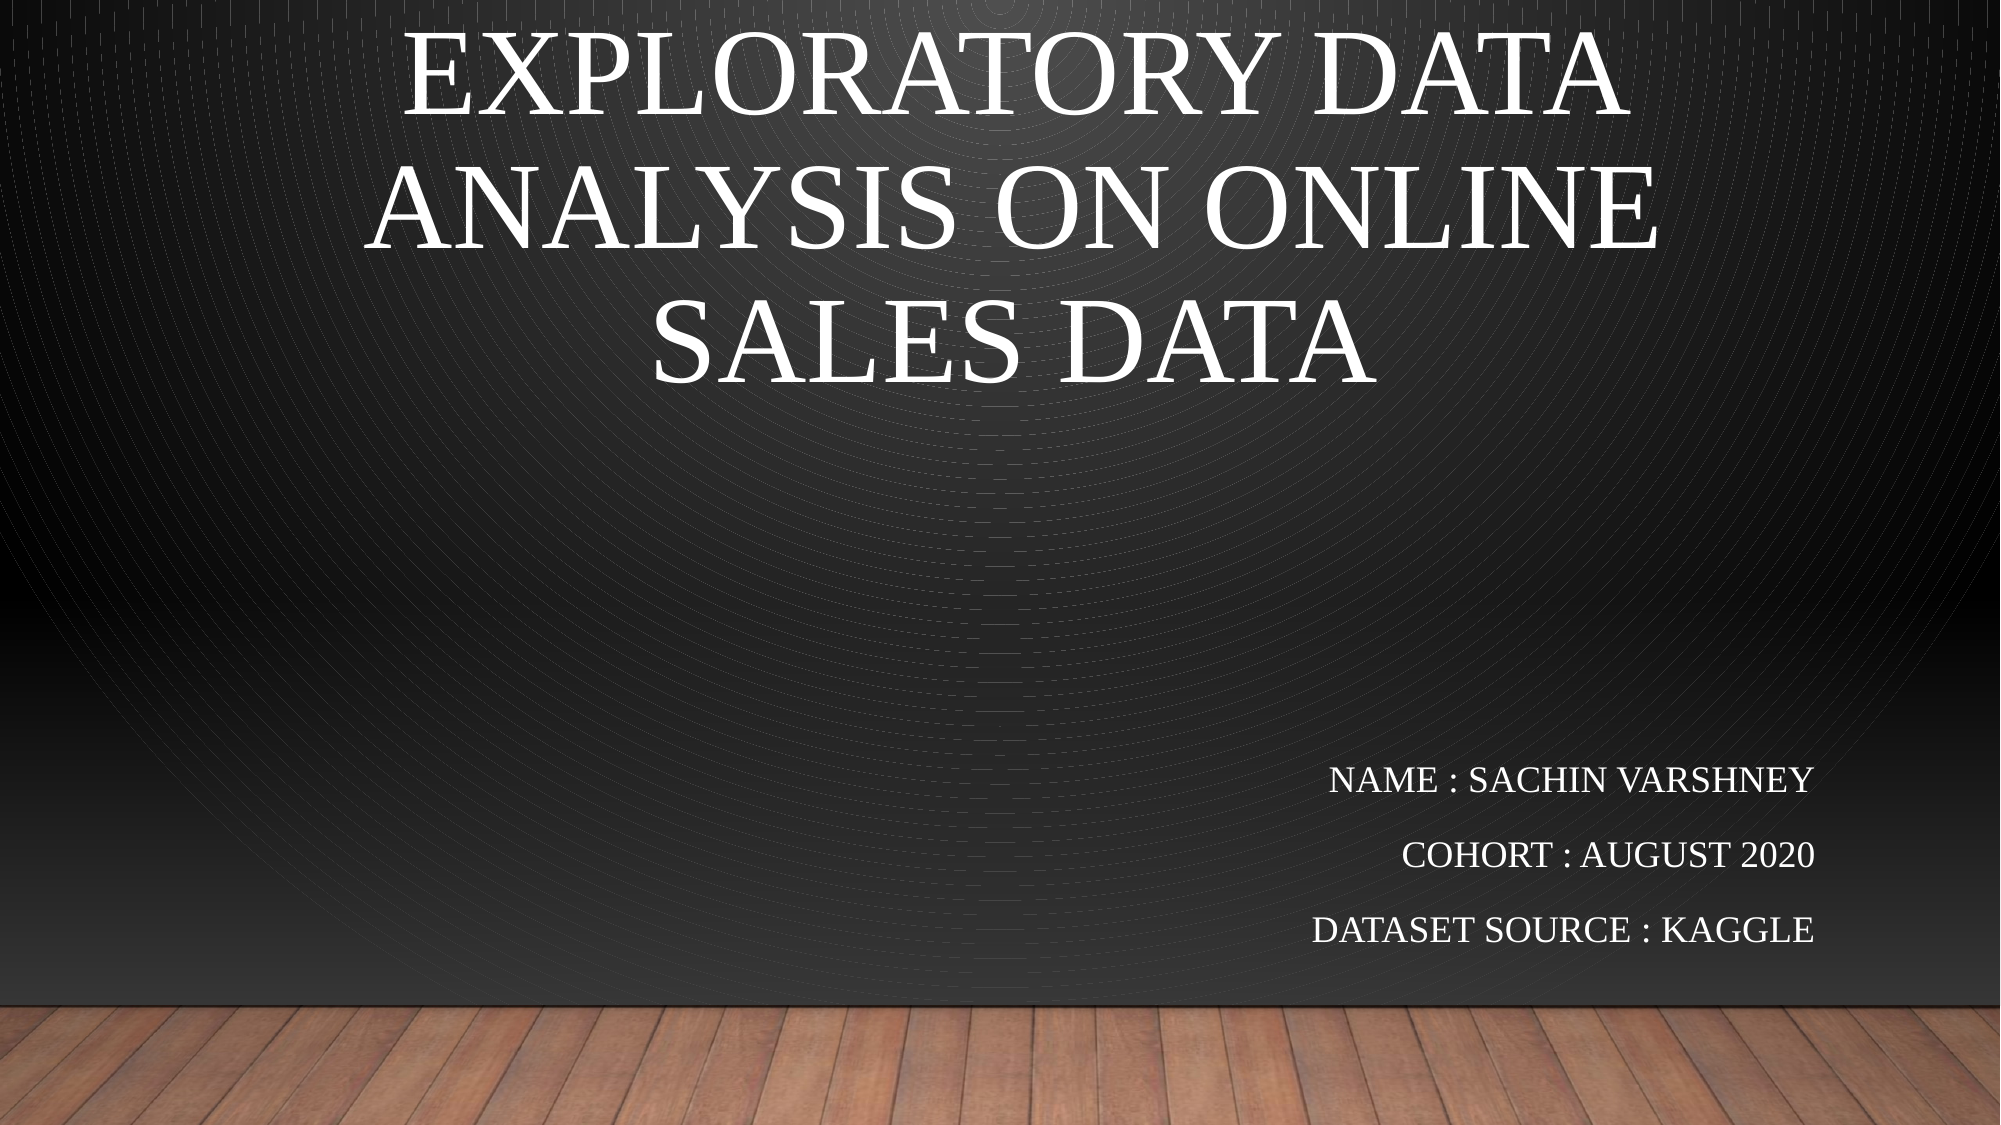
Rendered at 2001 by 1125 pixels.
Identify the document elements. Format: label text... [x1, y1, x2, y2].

subtitle Name : Sachin Varshney Cohort : August 2020 Dataset Source : Kaggle [180, 730, 1831, 990]
title Exploratory Data Analysis ON ONLINE Sales Data [180, 0, 1847, 558]
picture [0, 1005, 2000, 1125]
